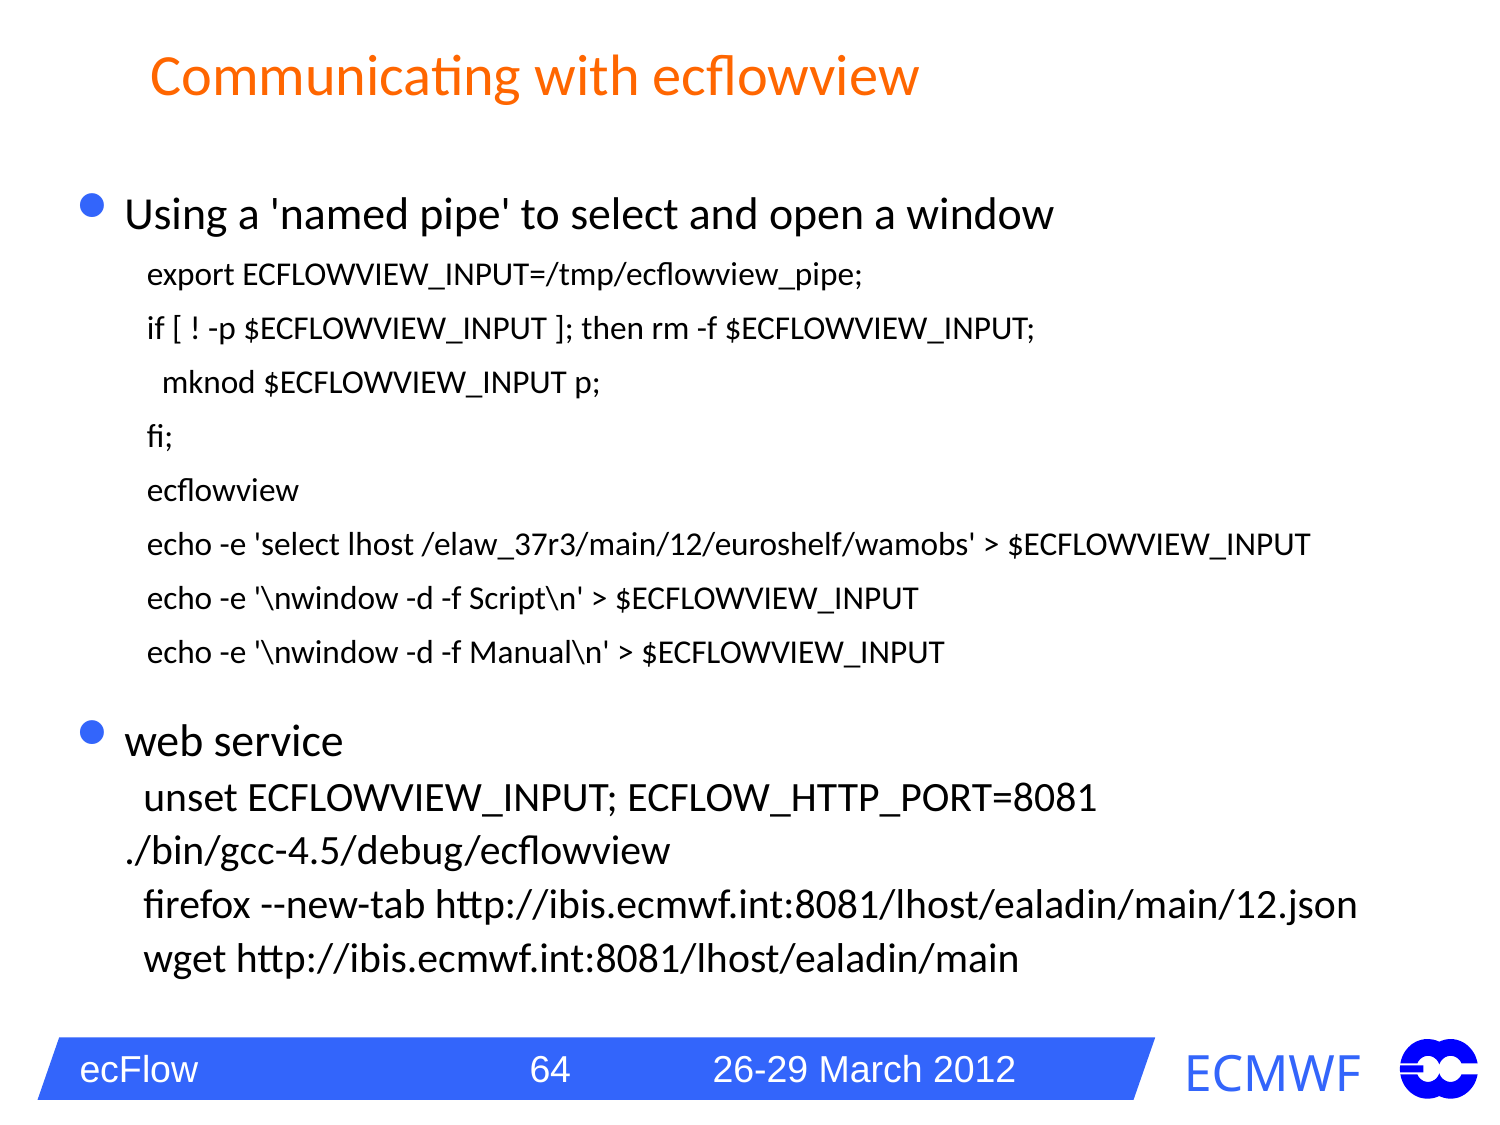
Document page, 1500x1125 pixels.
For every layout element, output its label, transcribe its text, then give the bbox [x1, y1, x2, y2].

title Communicating with ecflowview [135, 14, 1411, 138]
list Using a 'named pipe' to select and open a window export ECFLOWVIEW_INPUT=/tmp/ecflowview_pipe; if [ ! -p $ECFLOWVIEW_INPUT ]; then rm -f $ECFLOWVIEW_INPUT; mknod $ECFLOWVIEW_INPUT p; fi; ecflowview echo -e 'select lhost /elaw_37r3/main/12/euroshelf/wamobs' > $ECFLOWVIEW_INPUT echo -e '\nwindow -d -f Script\n' > $ECFLOWVIEW_INPUT echo -e '\nwindow -d -f Manual\n' > $ECFLOWVIEW_INPUT web service unset ECFLOWVIEW_INPUT; ECFLOW_HTTP_PORT=8081 ./bin/gcc-4.5/debug/ecflowview firefox --new-tab http://ibis.ecmwf.int:8081/lhost/ealadin/main/12.json wget http://ibis.ecmwf.int:8081/lhost/ealadin/main [76, 184, 1427, 1022]
